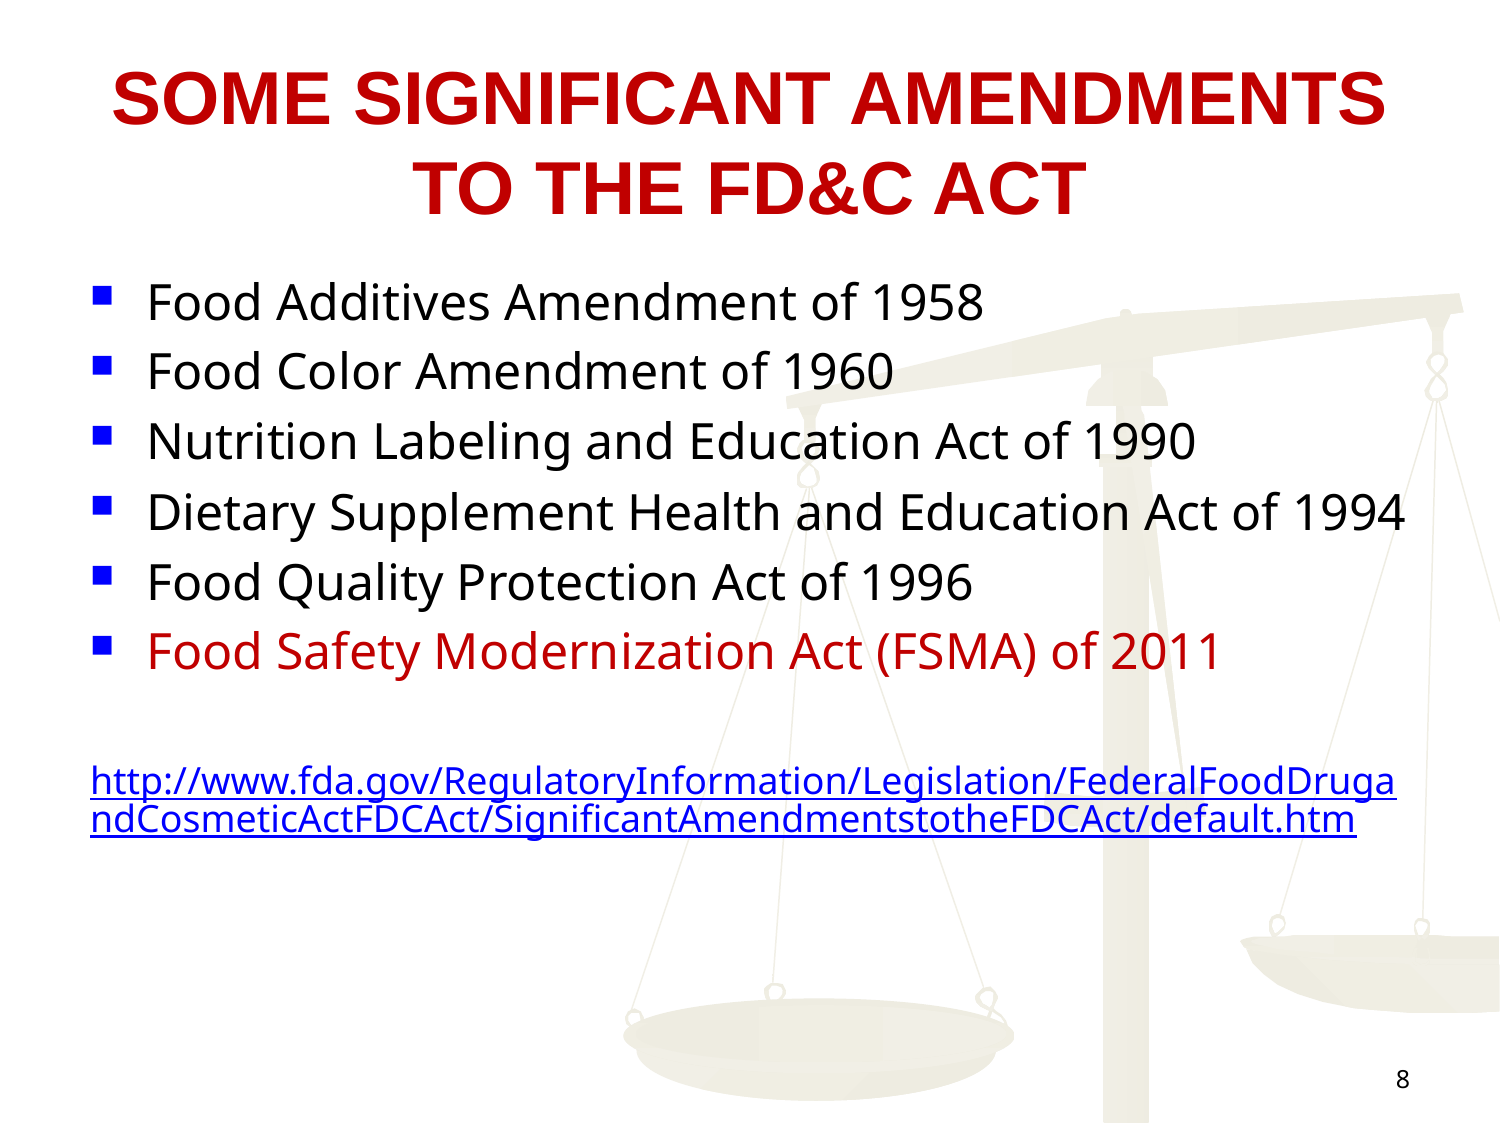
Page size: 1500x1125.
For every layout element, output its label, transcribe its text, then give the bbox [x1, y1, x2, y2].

title SOME SIGNIFICANT AMENDMENTS TO THE FD&C ACT [74, 45, 1426, 234]
list Food Additives Amendment of 1958 Food Color Amendment of 1960 Nutrition Labeling and Education Act of 1990 Dietary Supplement Health and Education Act of 1994 Food Quality Protection Act of 1996 Food Safety Modernization Act (FSMA) of 2011 http://www.fda.gov/RegulatoryInformation/Legislation/FederalFoodDrugandCosmeticActFDCAct/SignificantAmendmentstotheFDCAct/default.htm [74, 262, 1426, 1006]
slide_number 8 [1074, 1029, 1426, 1106]
